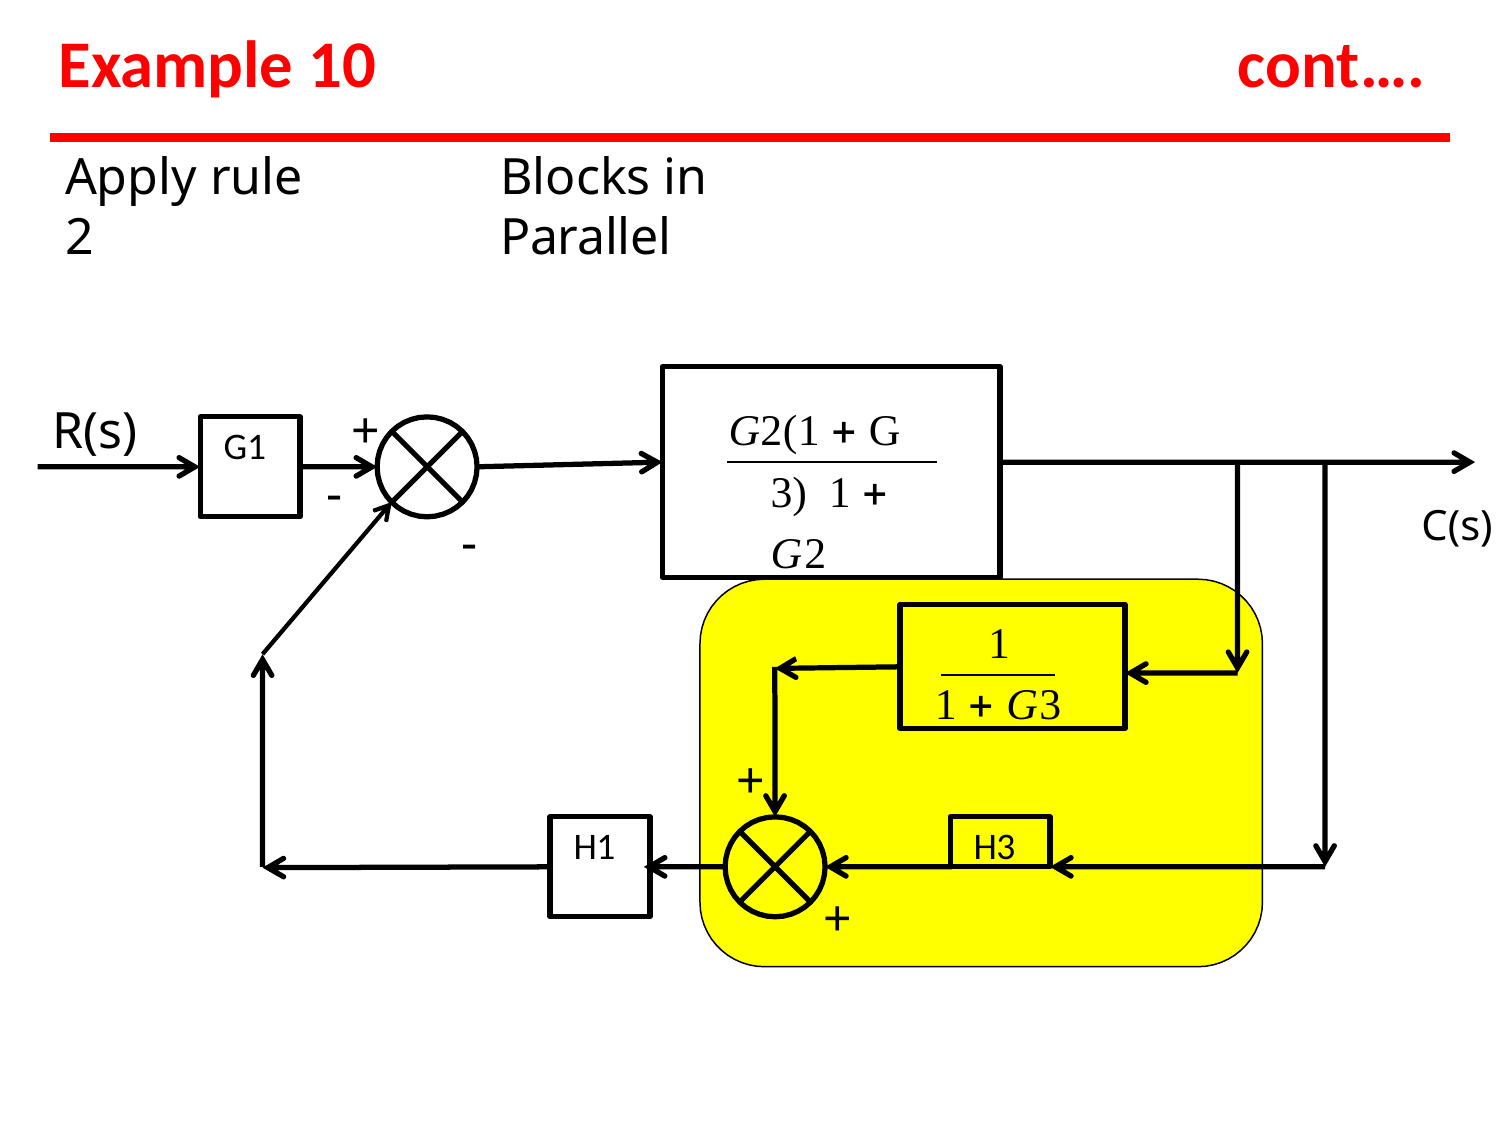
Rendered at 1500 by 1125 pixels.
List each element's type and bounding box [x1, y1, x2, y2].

text_box [1419, 496, 1500, 549]
title [56, 18, 379, 137]
text_box [1235, 18, 1428, 101]
text_box [498, 142, 869, 265]
text_box [37, 366, 1476, 968]
text_box [50, 396, 147, 459]
text_box [62, 209, 331, 265]
title [56, 138, 379, 209]
